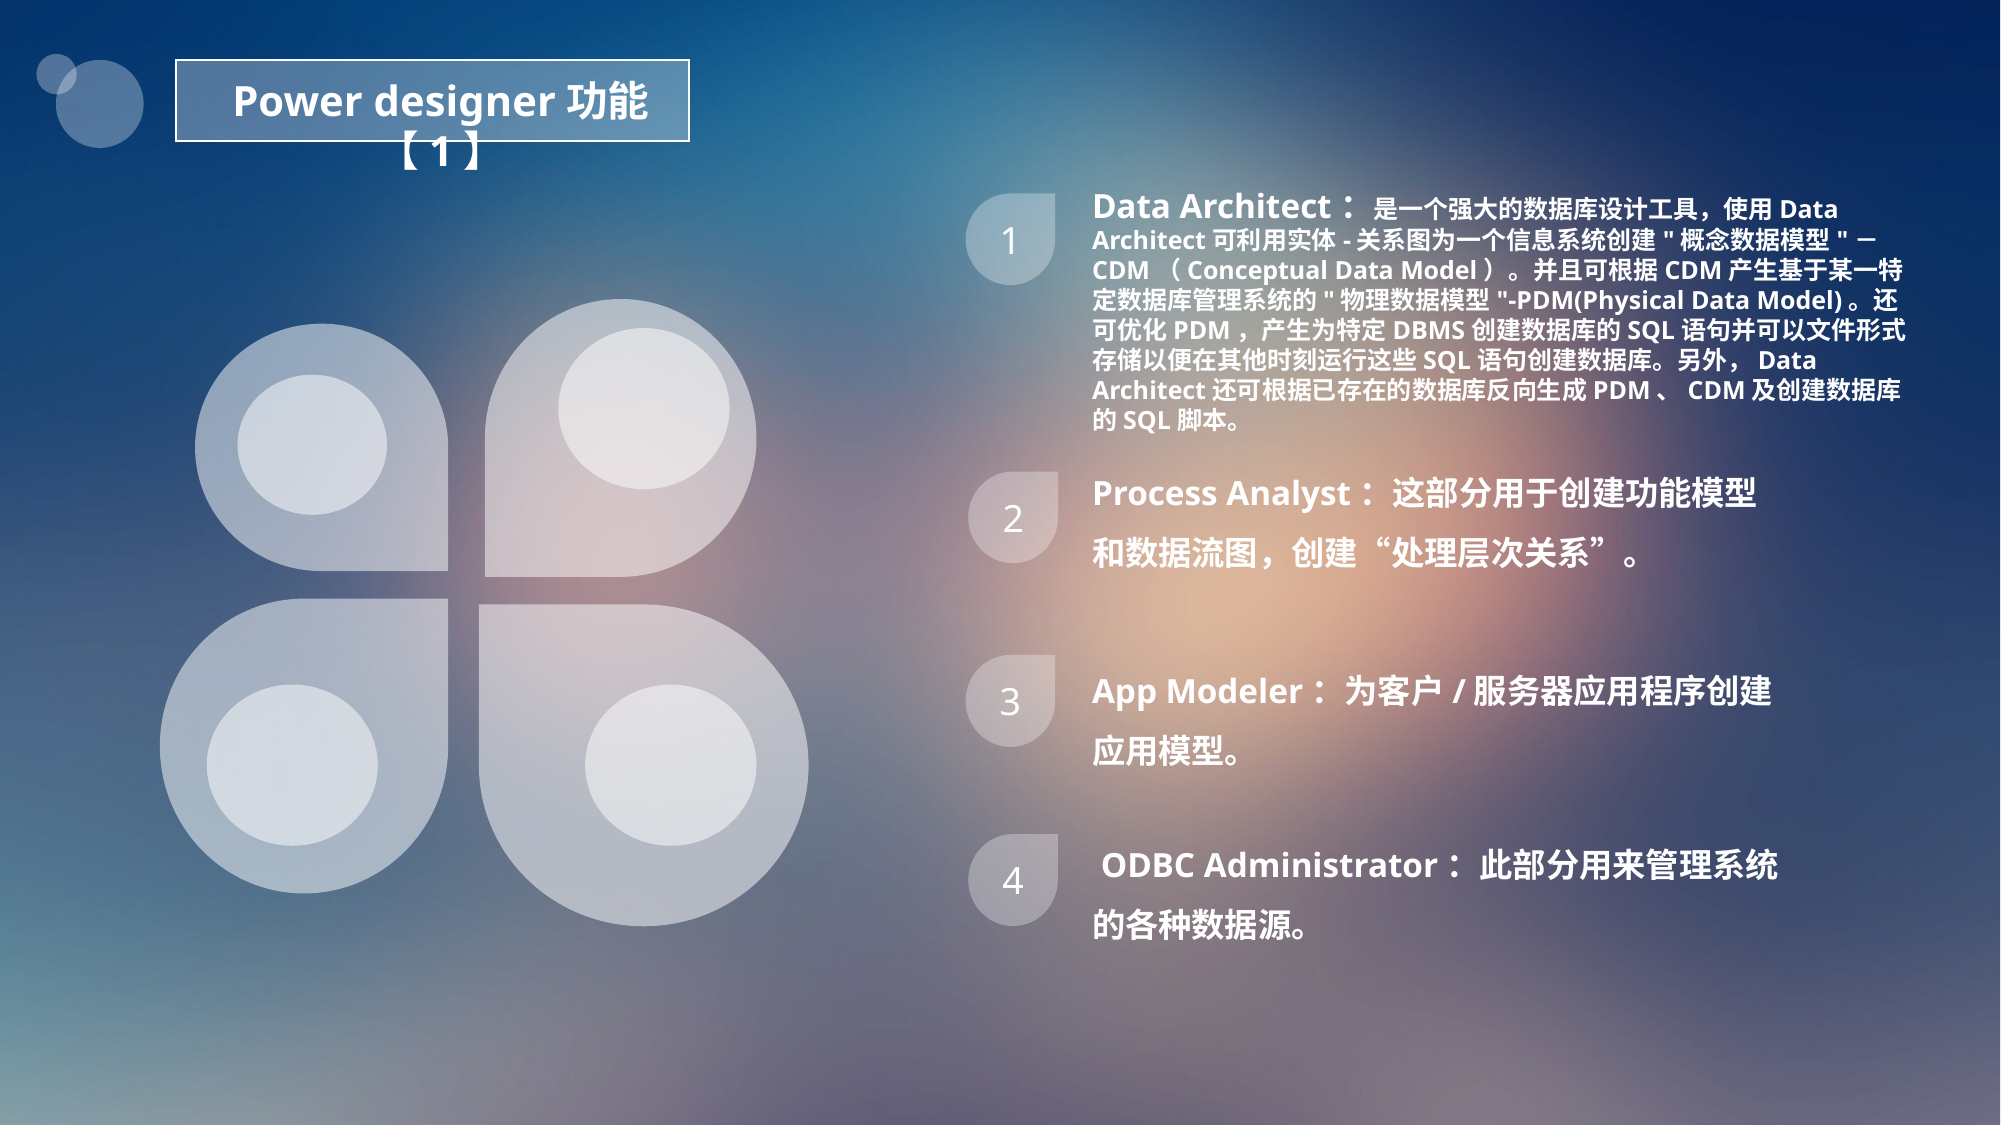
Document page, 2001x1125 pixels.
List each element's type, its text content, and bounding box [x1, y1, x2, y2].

text_box [478, 604, 809, 927]
text_box [585, 684, 757, 846]
text_box 3 [965, 654, 1056, 747]
text_box 1 [965, 193, 1056, 286]
text_box App Modeler：为客户/服务器应用程序创建应用模型。 [1077, 642, 1802, 778]
text_box 2 [968, 471, 1059, 564]
text_box [237, 374, 387, 515]
text_box [558, 328, 730, 490]
text_box Process Analyst：这部分用于创建功能模型和数据流图，创建“处理层次关系”。 [1077, 444, 1802, 580]
text_box 4 [968, 834, 1058, 927]
text_box [195, 323, 449, 572]
text_box [175, 59, 689, 67]
text_box [206, 684, 378, 846]
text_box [36, 53, 144, 149]
text_box [159, 598, 449, 894]
picture [0, 0, 2001, 1125]
text_box Data Architect：是一个强大的数据库设计工具，使用Data Architect可利用实体-关系图为一个信息系统创建"概念数据模型"－CDM（Conceptual Data Model）。并且可根据CDM产生基于某一特定数据库管理系统的"物理数据模型"-PDM(Physical Data Model)。还可优化PDM，产生为特定DBMS创建数据库的SQL语句并可以文件形式存储以便在其他时刻运行这些SQL语句创建数据库。另外，Data Architect还可根据已存在的数据库反向生成PDM、CDM及创建数据库的SQL脚本。 [1077, 177, 1924, 442]
text_box Power designer功能【1】 [161, 67, 721, 233]
text_box ODBC Administrator：此部分用来管理系统的各种数据源。 [1077, 817, 1802, 952]
text_box [484, 298, 757, 577]
